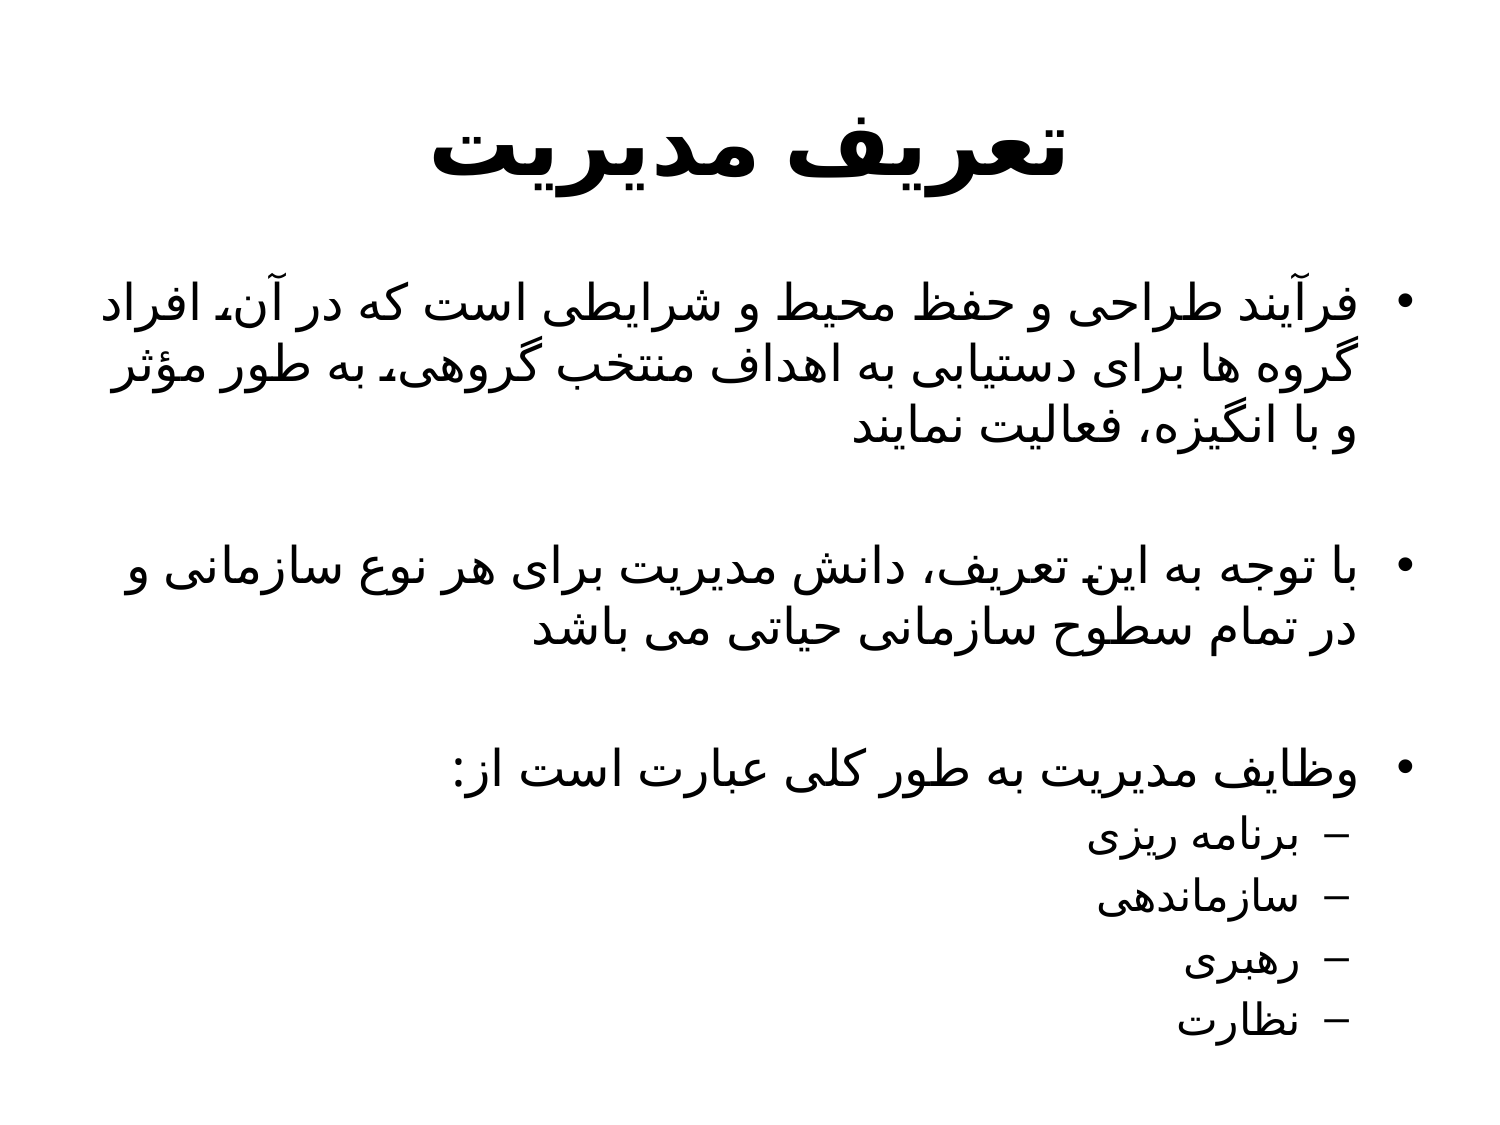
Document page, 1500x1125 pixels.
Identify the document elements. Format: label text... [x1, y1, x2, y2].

title تعريف مديريت [75, 45, 1425, 233]
list فرآيند طراحى و حفظ محيط و شرايطى است كه در آن، افراد گروه ها براى دستيابى به اهداف منتخب گروهى، به طور مؤثر و با انگيزه، فعاليت نمايند با توجه به اين تعريف، دانش مديريت براى هر نوع سازمانى و در تمام سطوح سازمانى حیاتی می باشد وظايف مديريت به طور کلی عبارت است از: برنامه ريزى سازماندهى رهبرى نظارت [75, 262, 1425, 1063]
